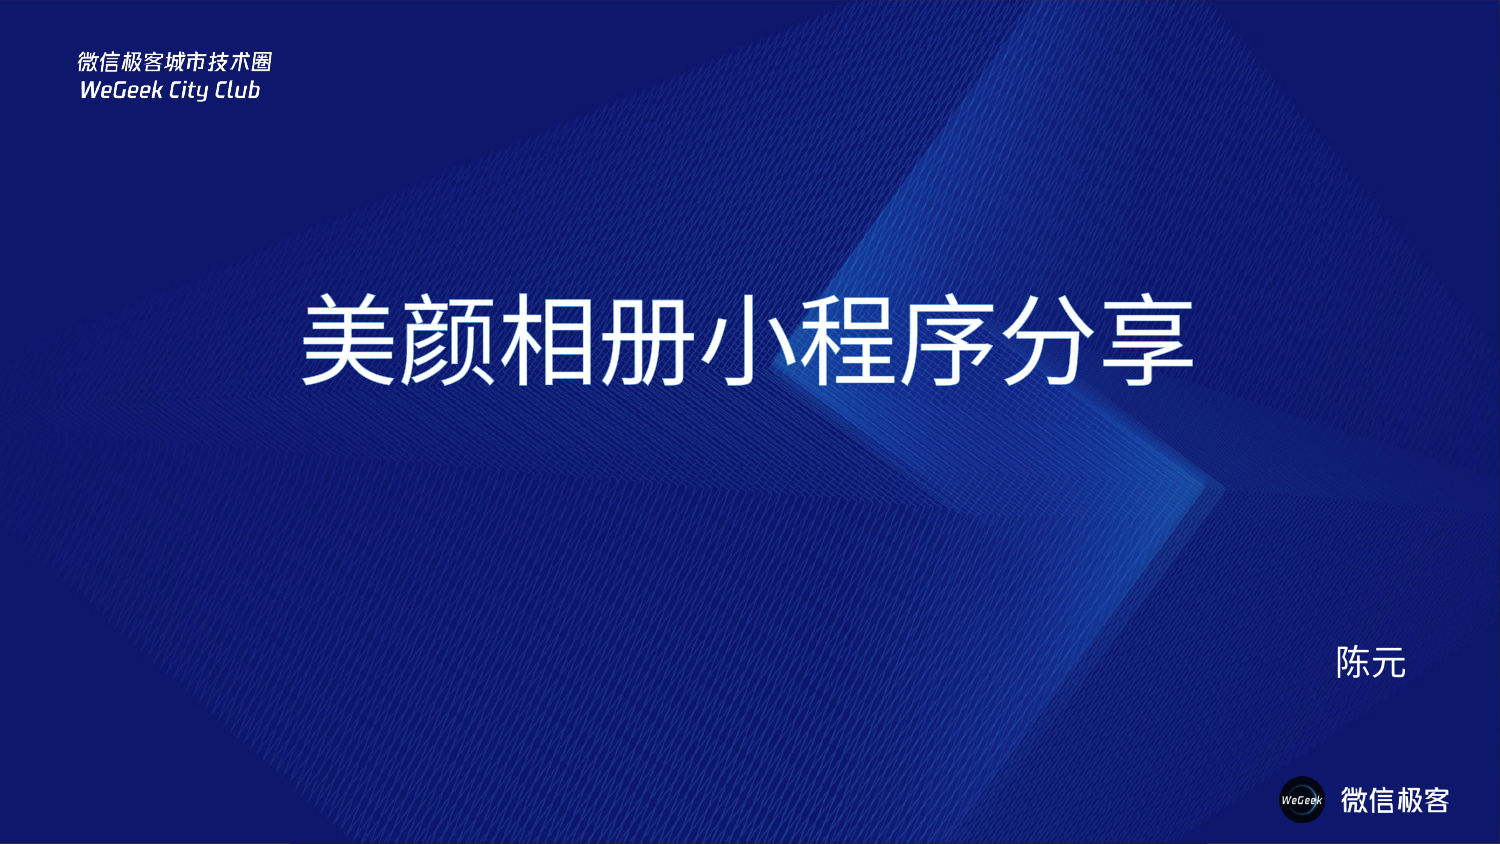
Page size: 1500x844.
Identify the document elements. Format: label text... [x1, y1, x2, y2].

picture [0, 0, 1500, 844]
subtitle 陈元 [74, 637, 1422, 692]
title 美颜相册小程序分享 [2, 267, 1494, 407]
